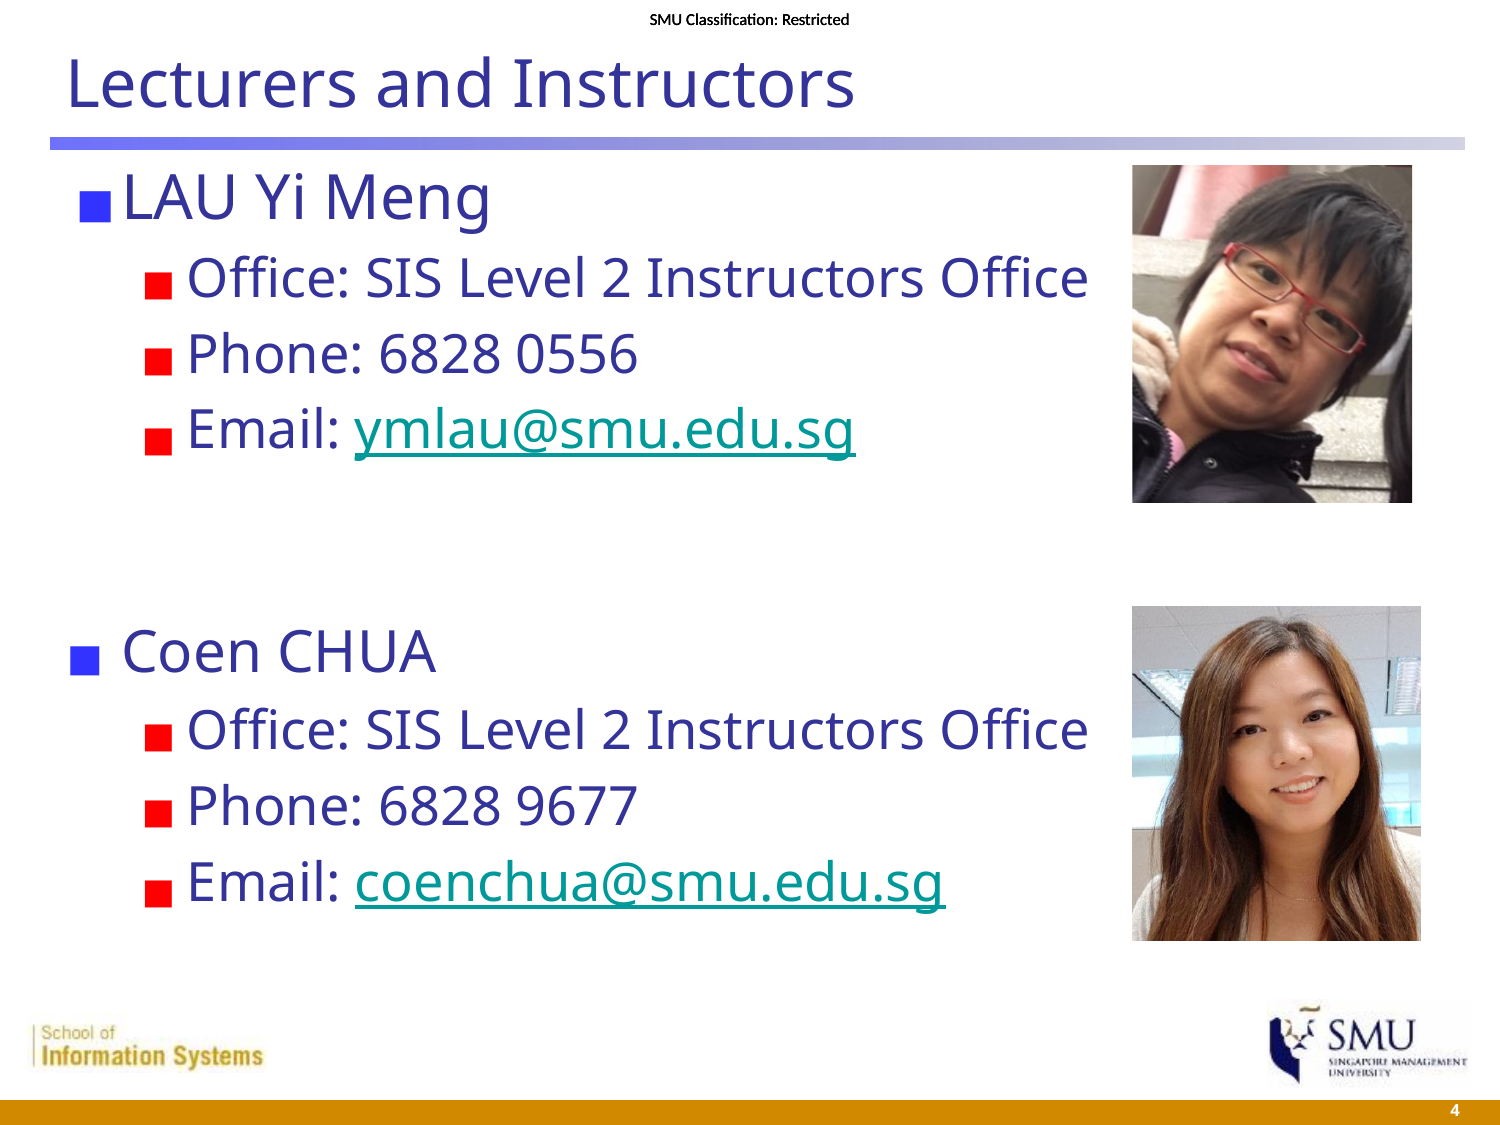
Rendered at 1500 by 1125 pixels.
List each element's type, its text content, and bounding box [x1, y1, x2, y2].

picture [1132, 164, 1413, 503]
picture [1132, 605, 1421, 941]
slide_number 4 [1262, 1072, 1475, 1123]
list LAU Yi Meng Office: SIS Level 2 Instructors Office Phone: 6828 0556 Email: ymlau@smu.edu.sg Coen CHUA Office: SIS Level 2 Instructors Office Phone: 6828 9677 Email: coenchua@smu.edu.sg [50, 149, 1463, 1063]
title Lecturers and Instructors [50, 24, 1463, 138]
picture [27, 1012, 267, 1073]
picture [1267, 999, 1471, 1072]
